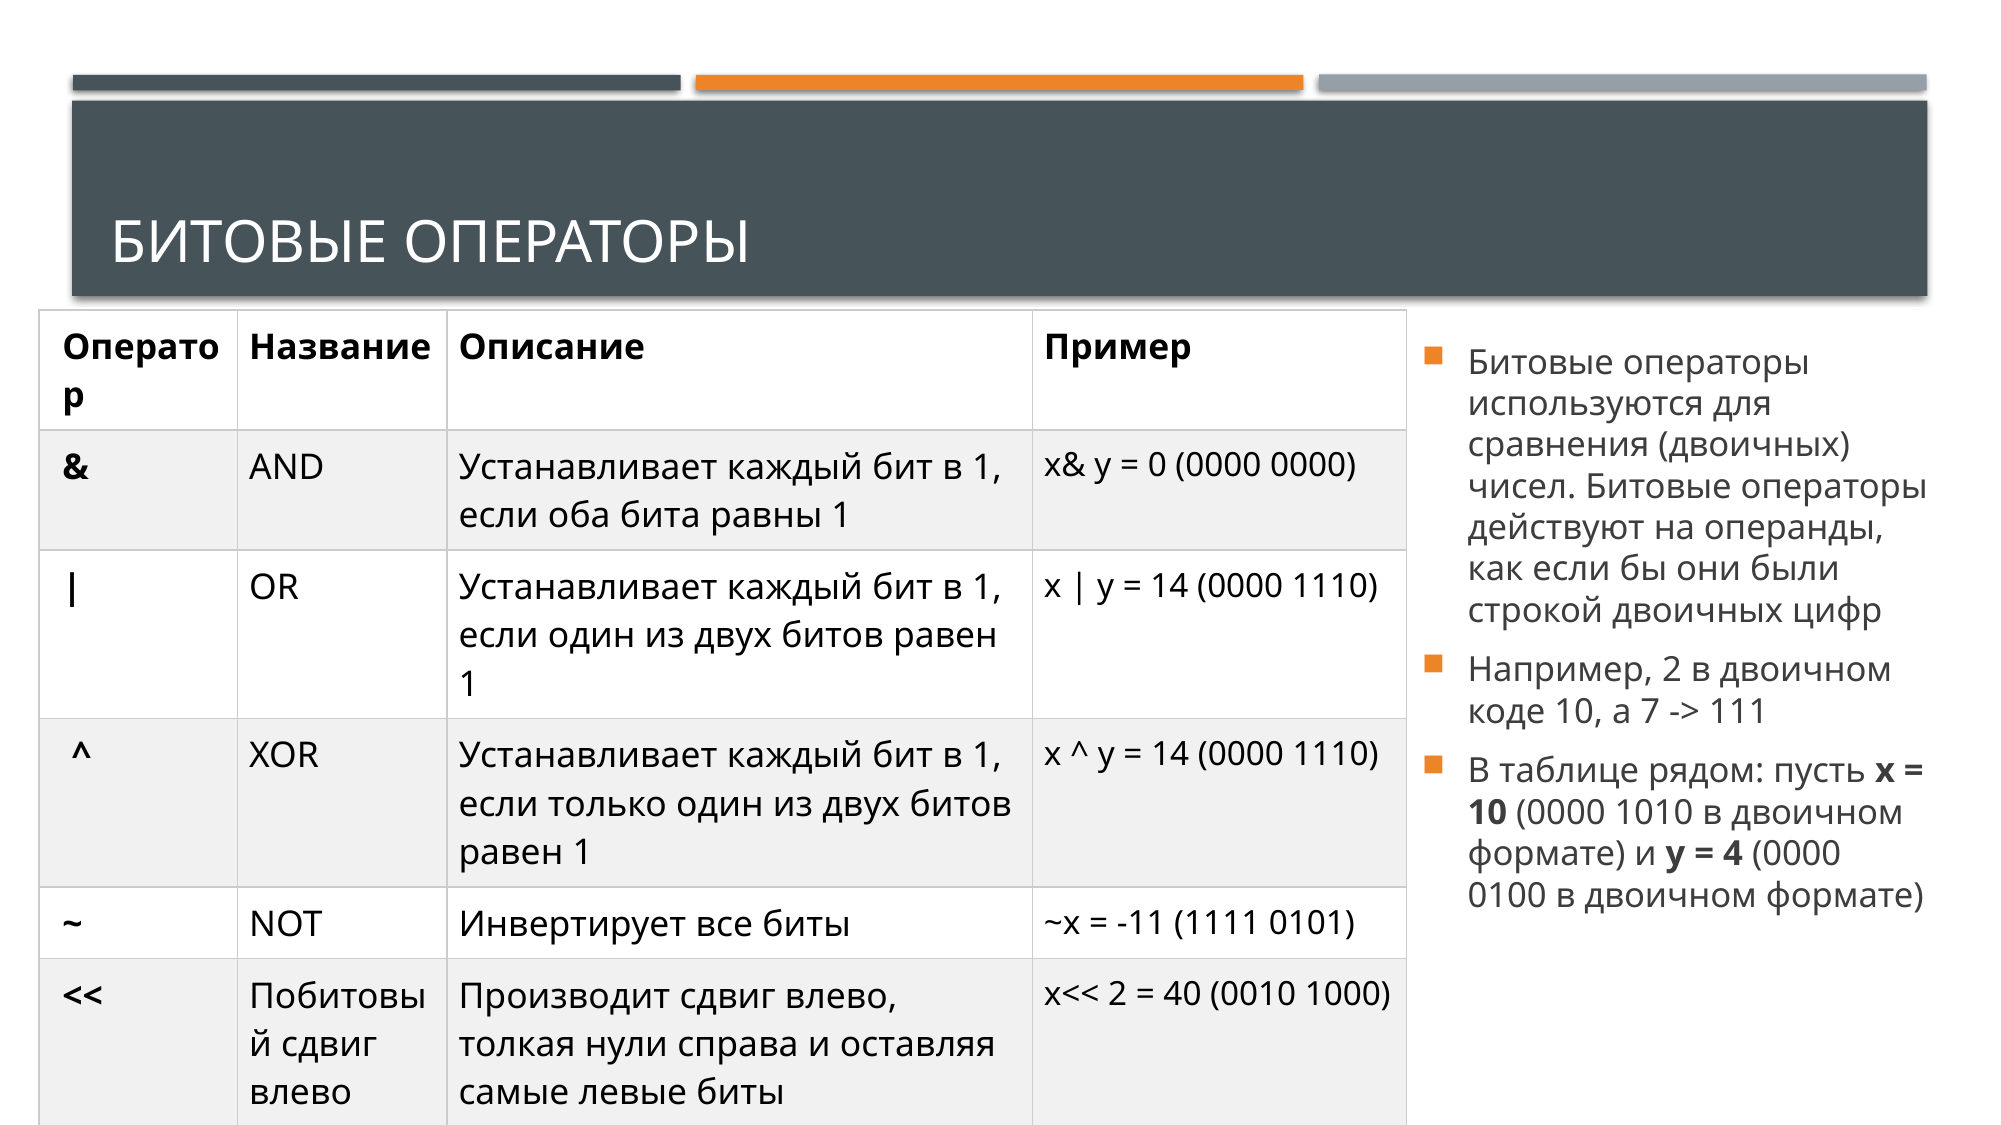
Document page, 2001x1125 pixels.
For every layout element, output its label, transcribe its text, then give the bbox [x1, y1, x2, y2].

table_cell Инвертирует все биты [448, 888, 1032, 958]
table_cell Устанавливает каждый бит в 1, если оба бита равны 1 [448, 431, 1032, 549]
table_cell | [40, 551, 237, 718]
table_cell ~ [40, 888, 237, 958]
title Битовые операторы [95, 115, 1905, 282]
table_cell << [40, 959, 237, 1125]
table_cell NOT [238, 888, 446, 958]
table_cell & [40, 431, 237, 549]
table_cell AND [238, 431, 446, 549]
table_header Оператор [40, 311, 237, 429]
table_cell XOR [238, 719, 446, 886]
table_cell x<< 2 = 40 (0010 1000) [1033, 959, 1406, 1125]
table_cell OR [238, 551, 446, 718]
table_cell x | y = 14 (0000 1110) [1033, 551, 1406, 718]
table_header Пример [1033, 311, 1406, 429]
table_cell Производит сдвиг влево, толкая нули справа и оставляя самые левые биты [448, 959, 1032, 1125]
table_header Описание [448, 311, 1032, 429]
list Битовые операторы используются для сравнения (двоичных) чисел. Битовые операторы действуют на операнды, как если бы они были строкой двоичных цифр Например, 2 в двоичном коде 10, а 7 -> 111 В таблице рядом: пусть x = 10 (0000 1010 в двоичном формате) и y = 4 (0000 0100 в двоичном формате) [1407, 325, 1944, 929]
table_cell Устанавливает каждый бит в 1, если один из двух битов равен 1 [448, 551, 1032, 718]
table_cell ^ [40, 719, 237, 886]
table_cell Побитовый сдвиг влево [238, 959, 446, 1125]
table_cell ~x = -11 (1111 0101) [1033, 888, 1406, 958]
table_cell x& y = 0 (0000 0000) [1033, 431, 1406, 549]
table_header Название [238, 311, 446, 429]
table_cell x ^ y = 14 (0000 1110) [1033, 719, 1406, 886]
table_cell Устанавливает каждый бит в 1, если только один из двух битов равен 1 [448, 719, 1032, 886]
